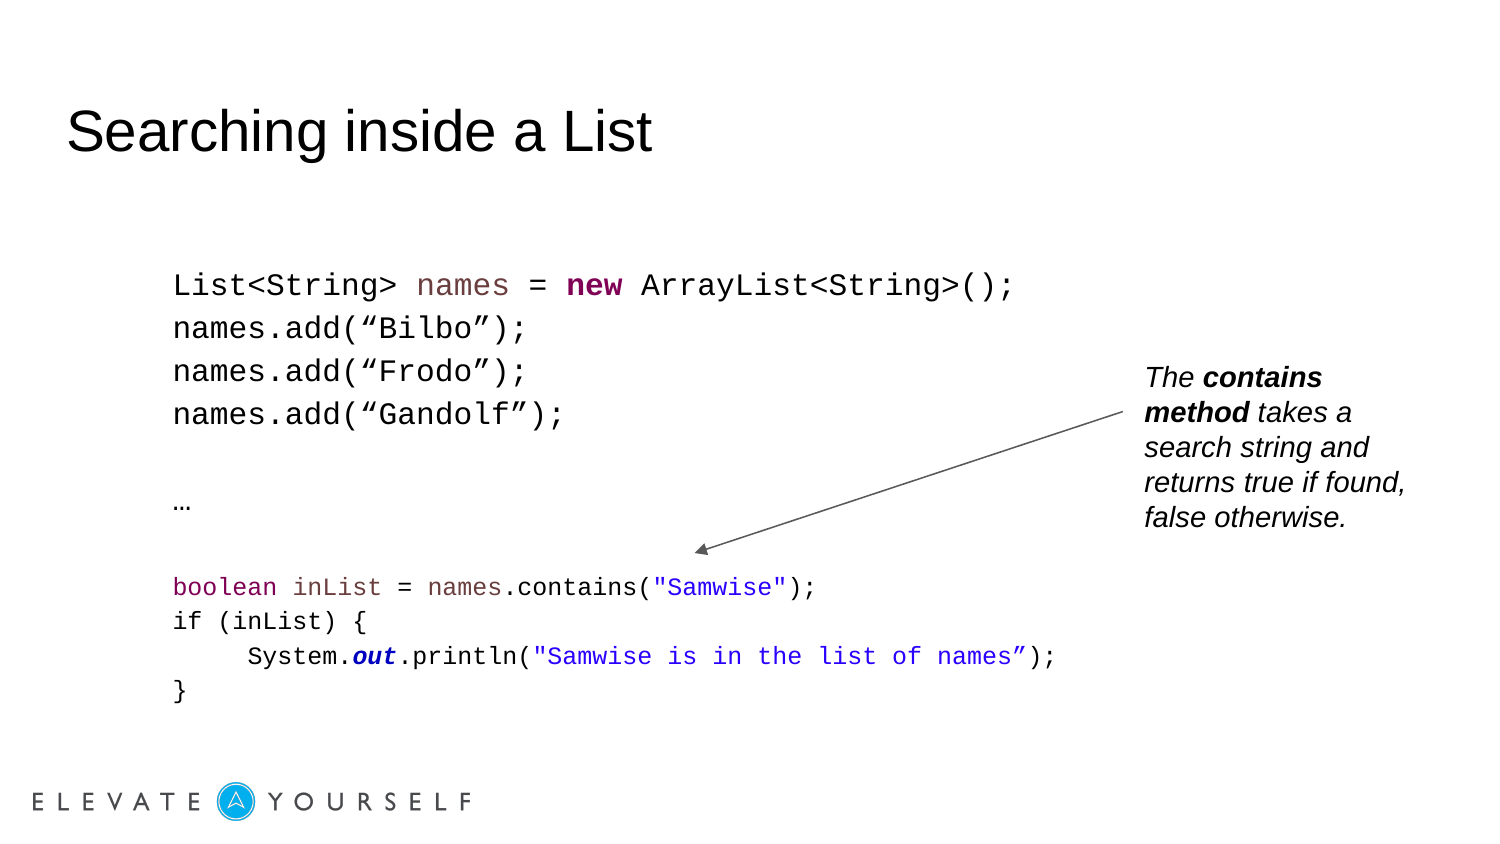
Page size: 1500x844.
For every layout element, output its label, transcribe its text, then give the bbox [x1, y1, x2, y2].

text_box List<String> names = new ArrayList<String>(); names.add(“Bilbo”); names.add(“Frodo”); names.add(“Gandolf”); … boolean inList = names.contains("Samwise"); if (inList) { System.out.println("Samwise is in the list of names”); } [157, 157, 1410, 696]
text_box The contains method takes a search string and returns true if found, false otherwise. [1129, 343, 1426, 510]
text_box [694, 411, 1124, 554]
picture [33, 781, 470, 821]
title Searching inside a List [51, 78, 1449, 173]
